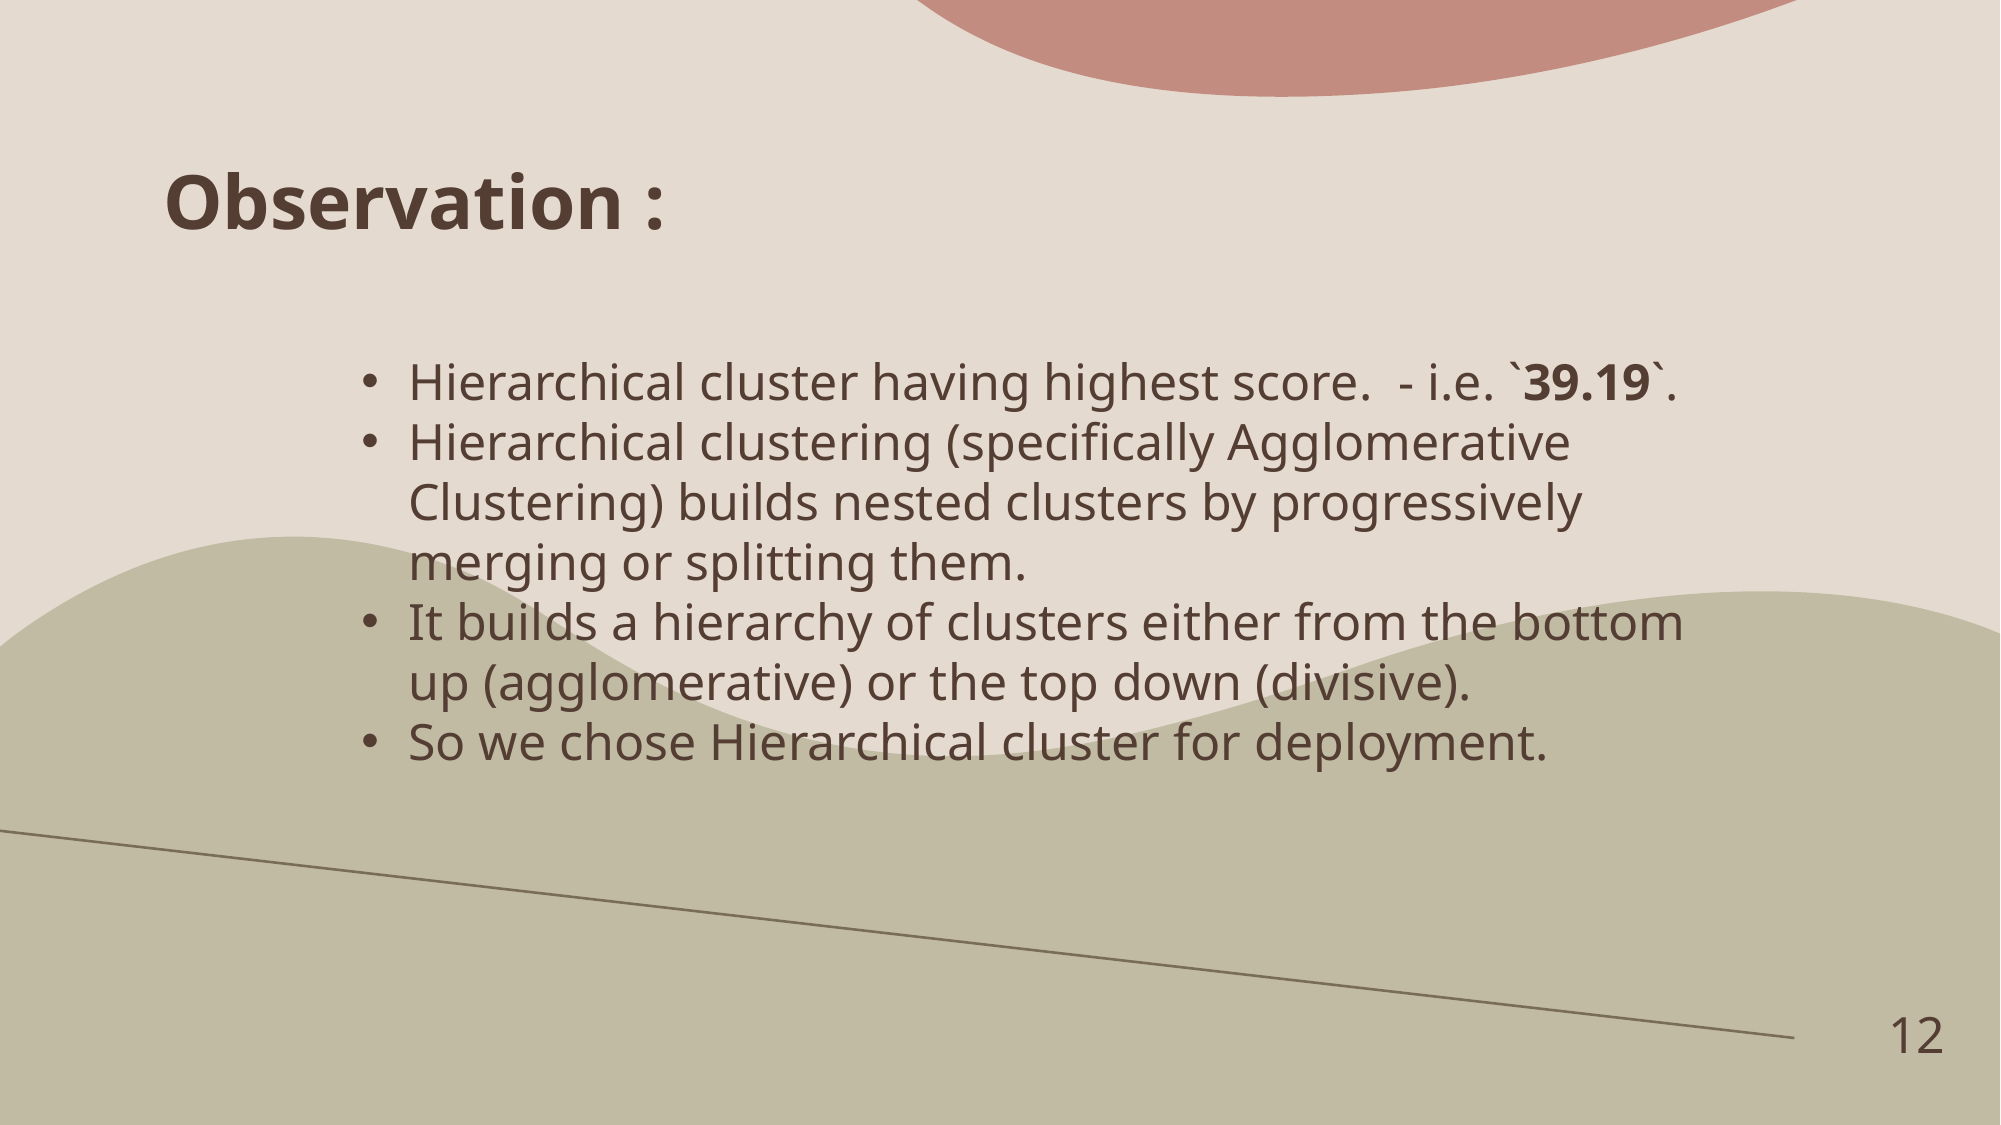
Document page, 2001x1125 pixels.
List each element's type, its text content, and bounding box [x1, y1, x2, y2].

text_box Hierarchical cluster having highest score. - i.e. `39.19`. Hierarchical clustering (specifically Agglomerative Clustering) builds nested clusters by progressively merging or splitting them. It builds a hierarchy of clusters either from the bottom up (agglomerative) or the top down (divisive). So we chose Hierarchical cluster for deployment. [346, 342, 1721, 778]
slide_number 12 [1862, 964, 1971, 1112]
text_box Observation : [148, 146, 788, 252]
